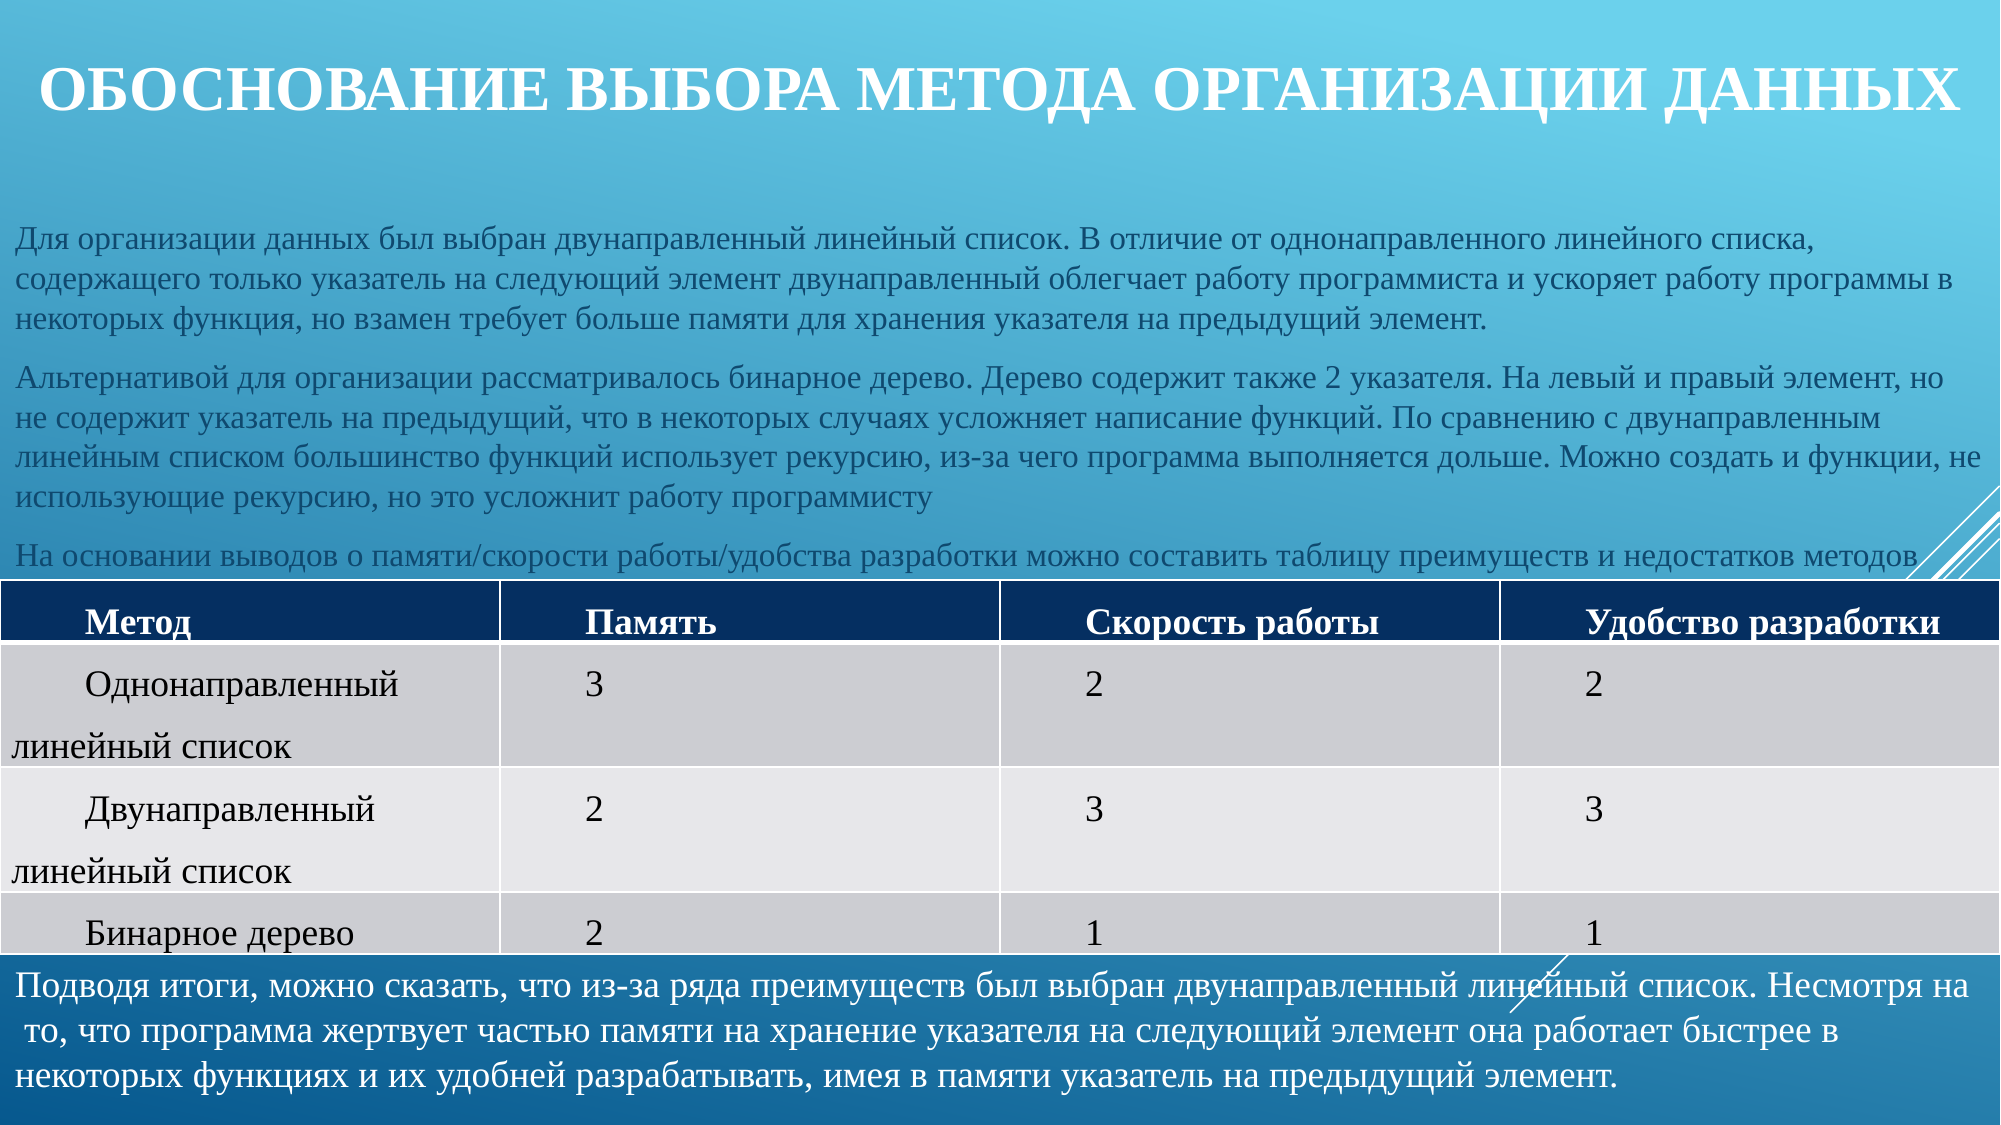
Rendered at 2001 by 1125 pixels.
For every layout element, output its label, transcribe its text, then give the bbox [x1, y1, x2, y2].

table_cell 3 [1501, 768, 1999, 891]
table_cell 3 [501, 645, 999, 766]
table_cell Однонаправленный линейный список [1, 645, 499, 766]
table_cell 2 [1501, 645, 1999, 766]
table_cell Двунаправленный линейный список [1, 768, 499, 891]
table_header Метод [1, 581, 499, 640]
table_header Память [501, 581, 999, 640]
table_header Удобство разработки [1501, 581, 1999, 640]
table_header Скорость работы [1001, 581, 1499, 640]
table_cell 2 [1001, 645, 1499, 766]
list Для организации данных был выбран двунаправленный линейный список. В отличие от однонаправленного линейного списка, содержащего только указатель на следующий элемент двунаправленный облегчает работу программиста и ускоряет работу программы в некоторых функция, но взамен требует больше памяти для хранения указателя на предыдущий элемент. Альтернативой для организации рассматривалось бинарное дерево. Дерево содержит также 2 указателя. На левый и правый элемент, но не содержит указатель на предыдущий, что в некоторых случаях усложняет написание функций. По сравнению с двунаправленным линейным списком большинство функций использует рекурсию, из-за чего программа выполняется дольше. Можно создать и функции, не использующие рекурсию, но это усложнит работу программисту На основании выводов о памяти/скорости работы/удобства разработки можно составить таблицу преимуществ и недостатков методов организации данных. Для оценки методов можно использовать следующую шкалу оценки от 1 до 3 [0, 208, 2000, 579]
table_cell 1 [1001, 893, 1499, 952]
text_box Подводя итоги, можно сказать, что из-за ряда преимуществ был выбран двунаправленный линейный список. Несмотря на то, что программа жертвует частью памяти на хранение указателя на следующий элемент она работает быстрее в некоторых функциях и их удобней разрабатывать, имея в памяти указатель на предыдущий элемент. [0, 952, 2000, 1103]
table_cell 3 [1001, 768, 1499, 891]
table_cell 1 [1501, 893, 1999, 952]
table_cell 2 [501, 893, 999, 952]
table_cell 2 [501, 768, 999, 891]
title Обоснование выбора метода организации данных [0, 30, 2000, 139]
table_cell Бинарное дерево [1, 893, 499, 952]
